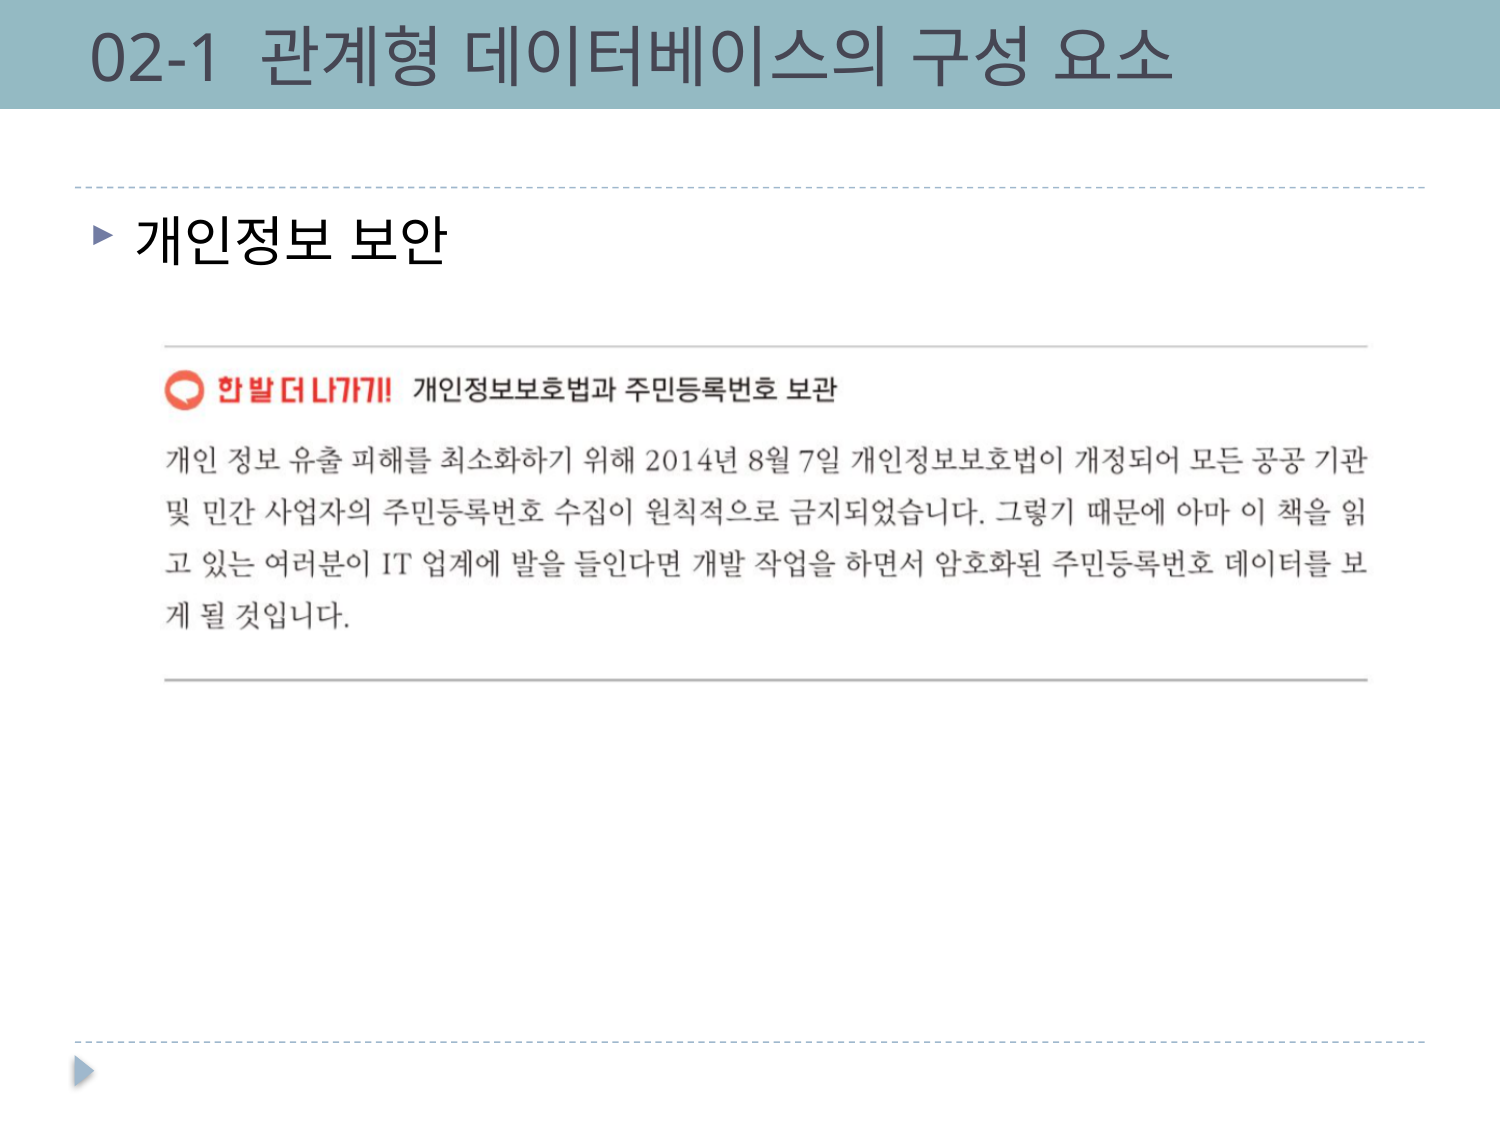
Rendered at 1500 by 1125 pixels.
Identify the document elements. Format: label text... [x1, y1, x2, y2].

list 개인정보 보안 [75, 200, 1425, 1010]
picture [159, 337, 1377, 693]
title 02-1 관계형 데이터베이스의 구성 요소 [75, 0, 1425, 110]
